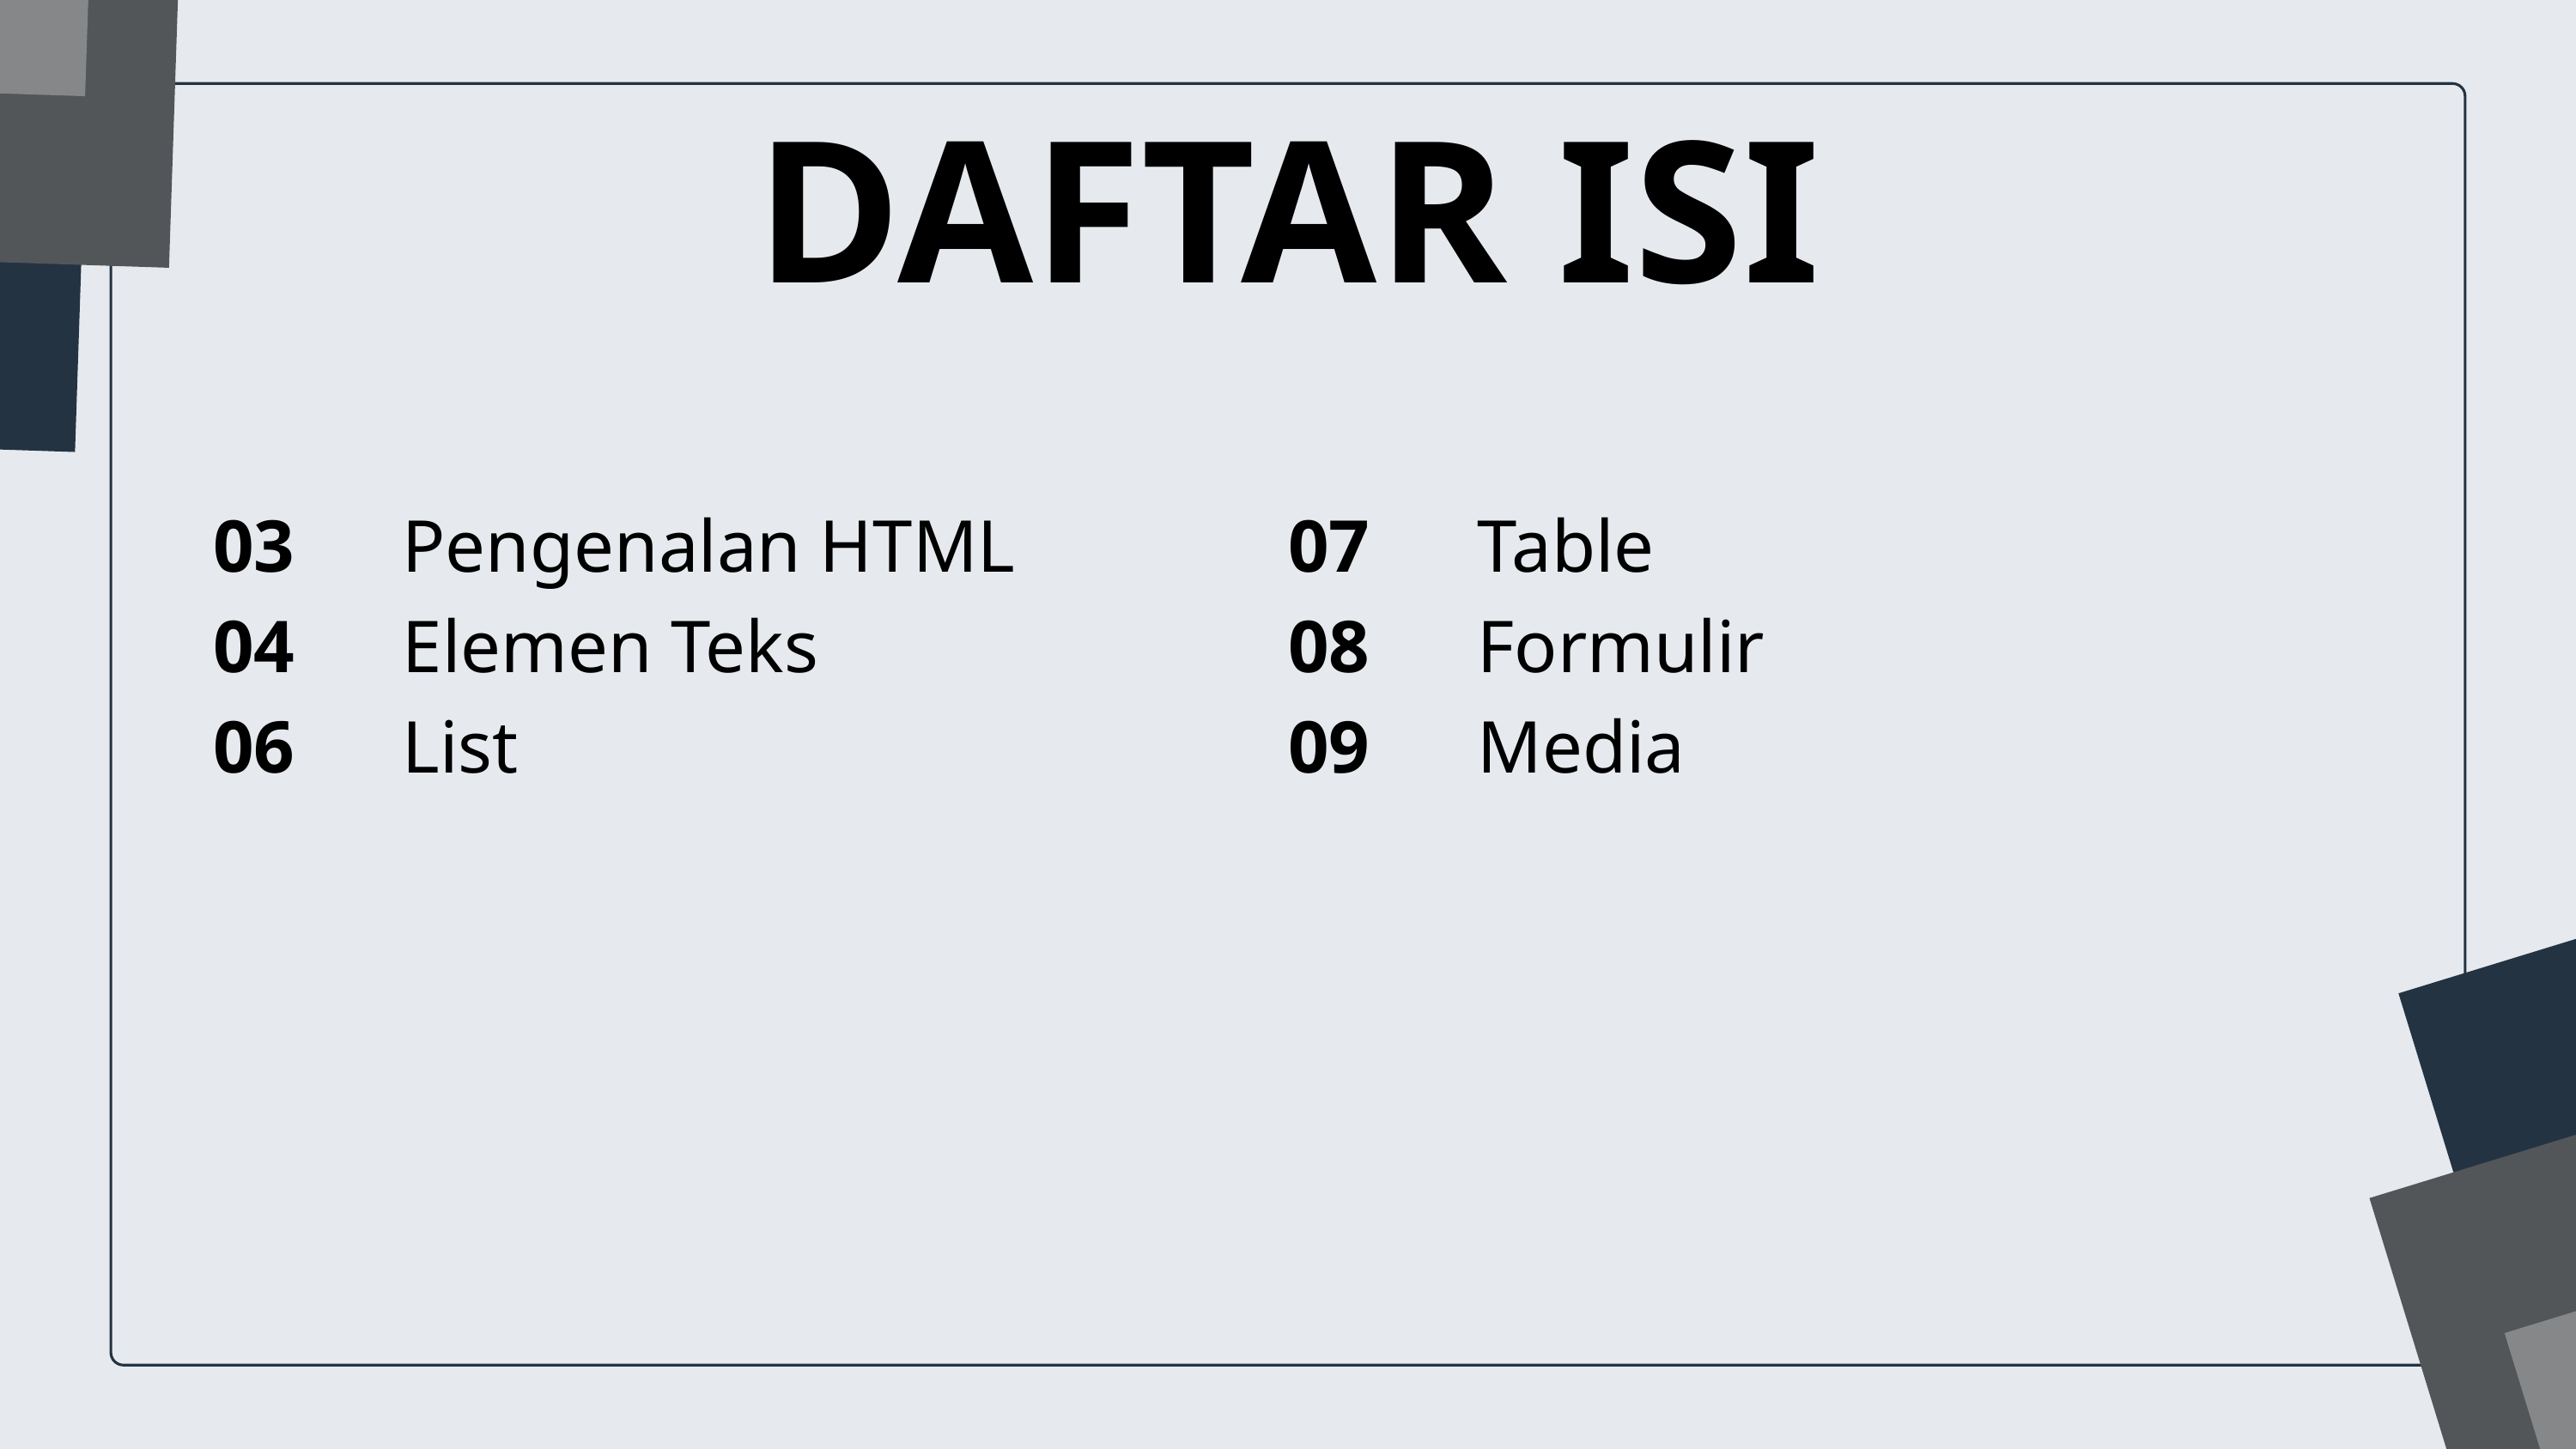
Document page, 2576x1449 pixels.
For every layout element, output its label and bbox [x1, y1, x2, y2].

text_box [0, 0, 392, 528]
text_box [2250, 764, 2576, 1449]
text_box [110, 82, 2466, 1366]
